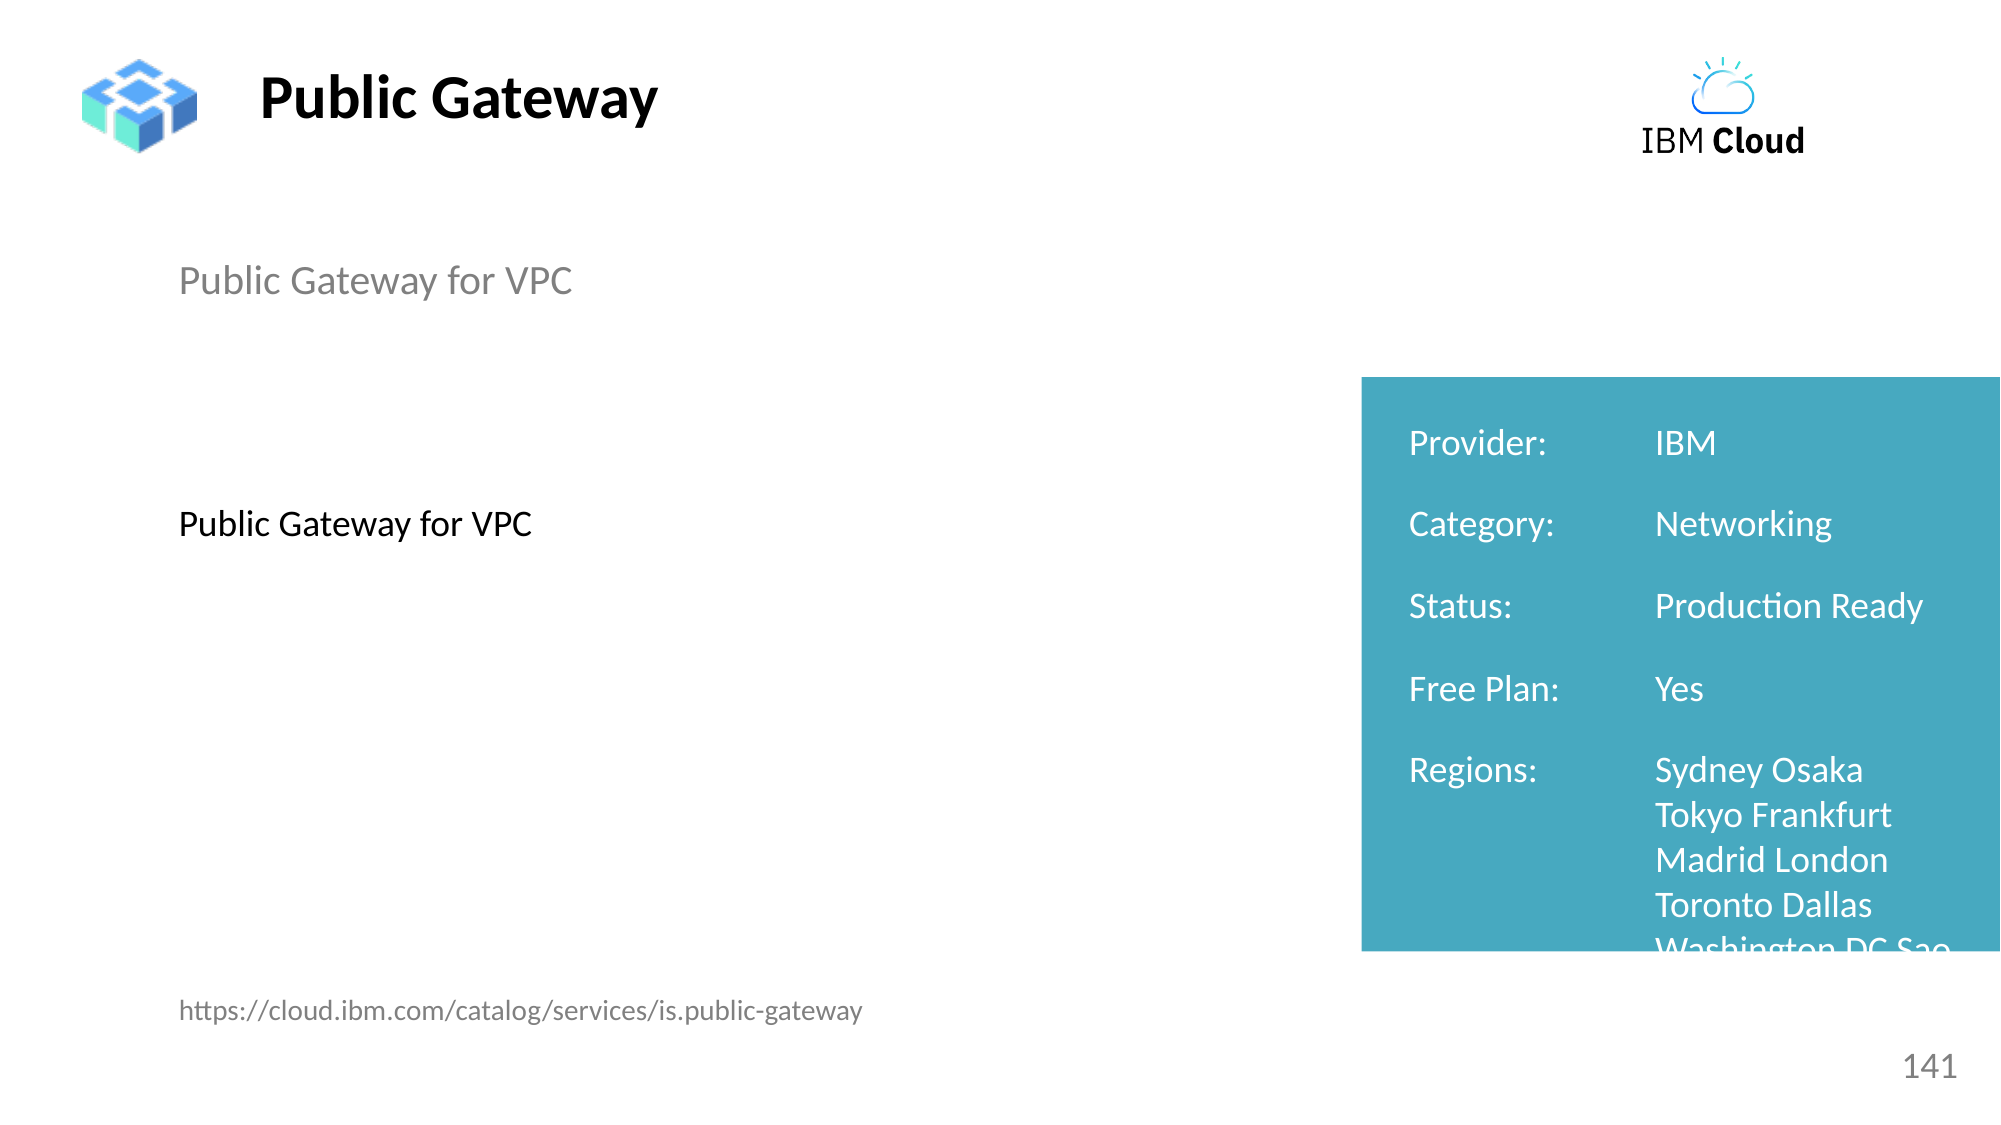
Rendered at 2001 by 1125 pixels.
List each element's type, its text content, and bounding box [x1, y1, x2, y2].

text_box https://cloud.ibm.com/catalog/services/is.public-gateway [163, 984, 1805, 1045]
text_box Status: [1394, 574, 1640, 635]
text_box Regions: [1394, 738, 1640, 799]
picture [81, 48, 197, 165]
text_box Provider: [1394, 410, 1640, 471]
text_box 141 [1886, 1033, 2000, 1067]
text_box Free Plan: [1394, 656, 1640, 717]
text_box Sydney Osaka Tokyo Frankfurt Madrid London Toronto Dallas Washington DC Sao Paulo [1640, 738, 1969, 799]
text_box Public Gateway for VPC [163, 492, 1313, 553]
picture [1640, 48, 1805, 165]
text_box Production Ready [1640, 574, 1969, 635]
text_box Yes [1640, 656, 1969, 717]
text_box [1361, 377, 2000, 952]
text_box Category: [1394, 492, 1640, 553]
text_box Public Gateway for VPC [163, 246, 1805, 307]
text_box Public Gateway [246, 49, 1639, 110]
text_box IBM [1640, 410, 2000, 471]
text_box Networking [1640, 492, 2000, 553]
